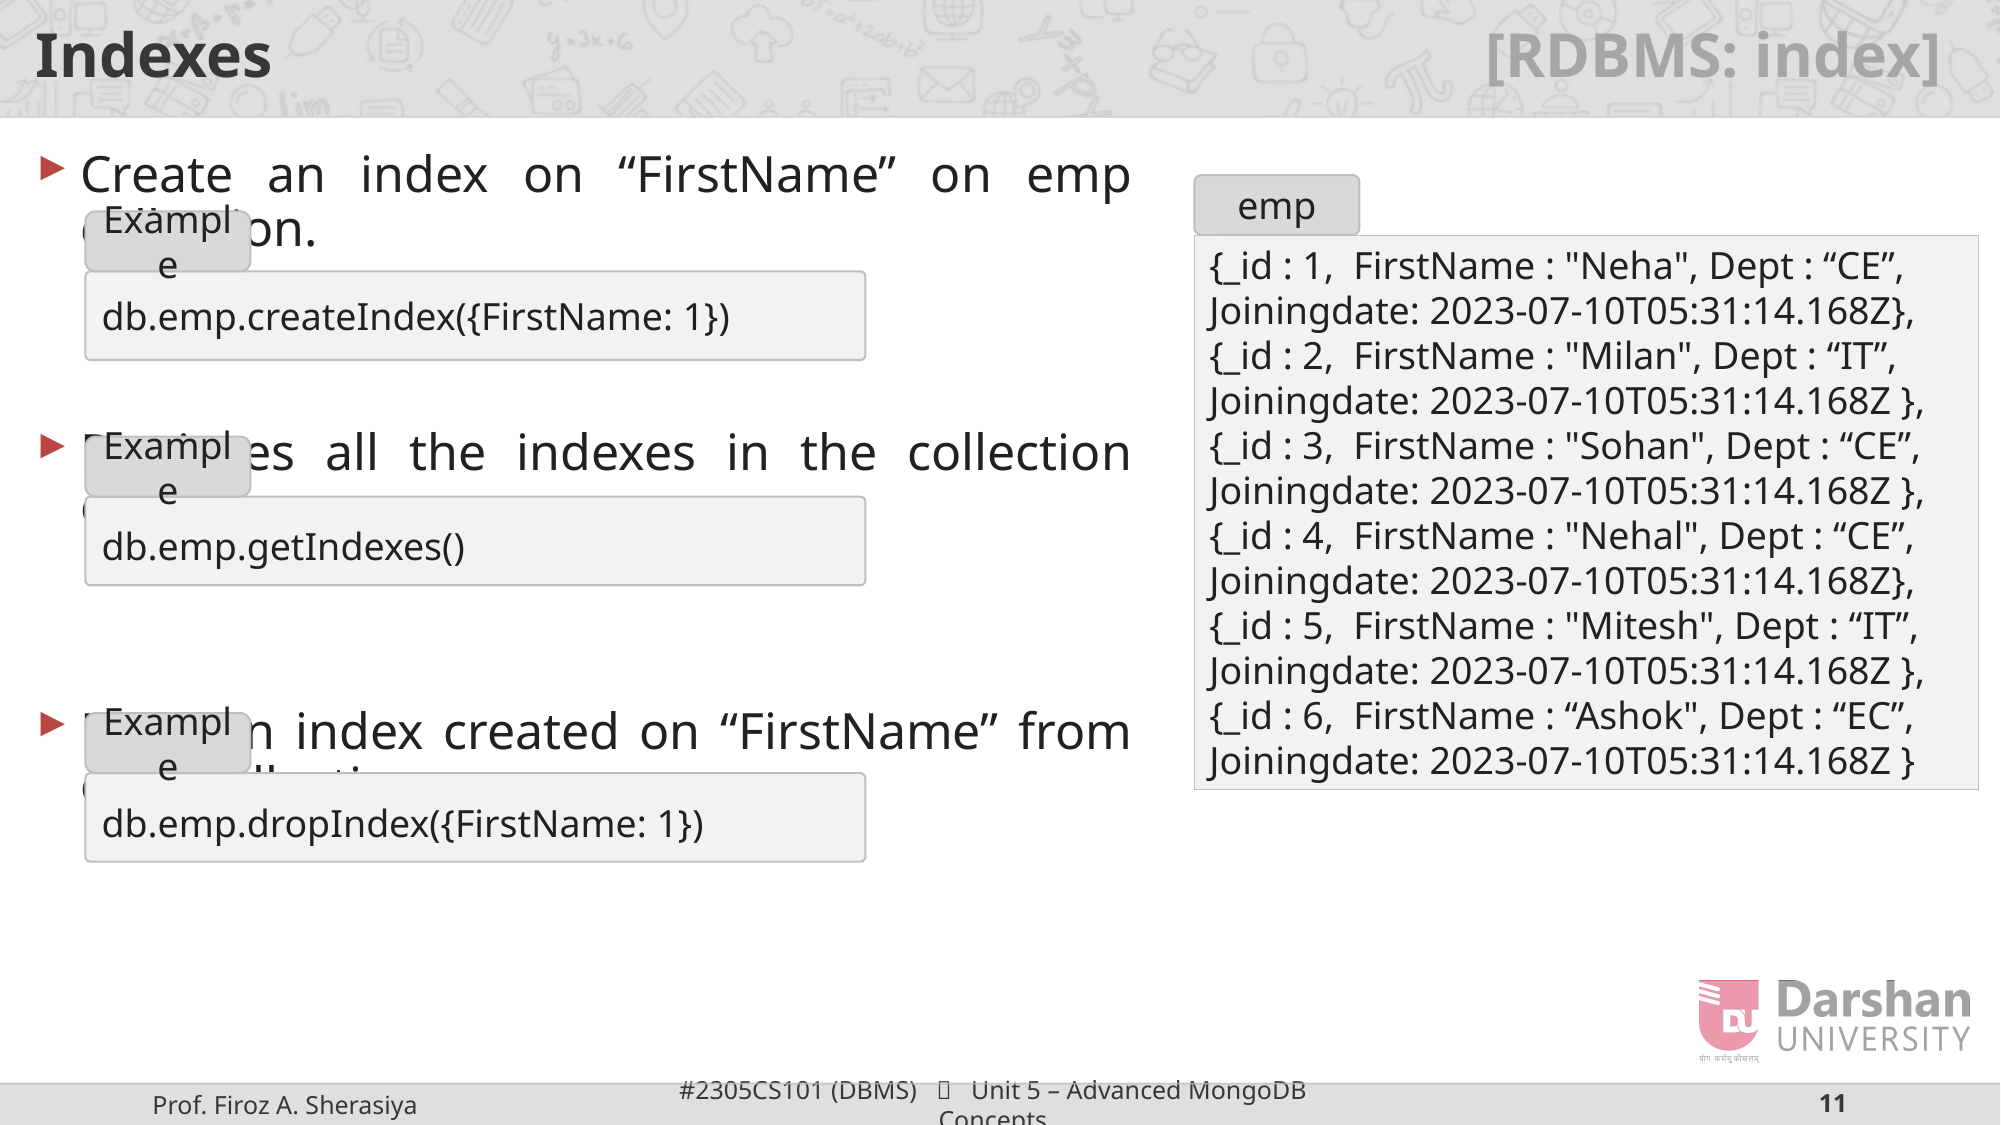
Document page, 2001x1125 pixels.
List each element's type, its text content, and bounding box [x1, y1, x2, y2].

text_box Example [84, 435, 252, 498]
title Indexes [RDBMS: index] [0, 0, 2000, 117]
text_box Example [84, 712, 252, 775]
text_box {_id : 1, FirstName : "Neha", Dept : “CE”, Joiningdate: 2023-07-10T05:31:14.168Z}, {_id : 2, FirstName : "Milan", Dept : “IT”, Joiningdate: 2023-07-10T05:31:14.168Z }, {_id : 3, FirstName : "Sohan", Dept : “CE”, Joiningdate: 2023-07-10T05:31:14.168Z }, {_id : 4, FirstName : "Nehal", Dept : “CE”, Joiningdate: 2023-07-10T05:31:14.168Z}, {_id : 5, FirstName : "Mitesh", Dept : “IT”, Joiningdate: 2023-07-10T05:31:14.168Z }, {_id : 6, FirstName : “Ashok", Dept : “EC”, Joiningdate: 2023-07-10T05:31:14.168Z } [1194, 235, 1979, 790]
text_box db.emp.dropIndex({FirstName: 1}) [84, 772, 867, 863]
list Create an index on “FirstName” on emp collection. Retrieves all the indexes in the collection emp. Drop an index created on “FirstName” from emp collection. [21, 141, 1148, 1059]
text_box db.emp.getIndexes() [84, 495, 867, 587]
text_box db.emp.createIndex({FirstName: 1}) [84, 270, 867, 362]
text_box emp [1193, 174, 1361, 237]
text_box Example [84, 210, 252, 273]
